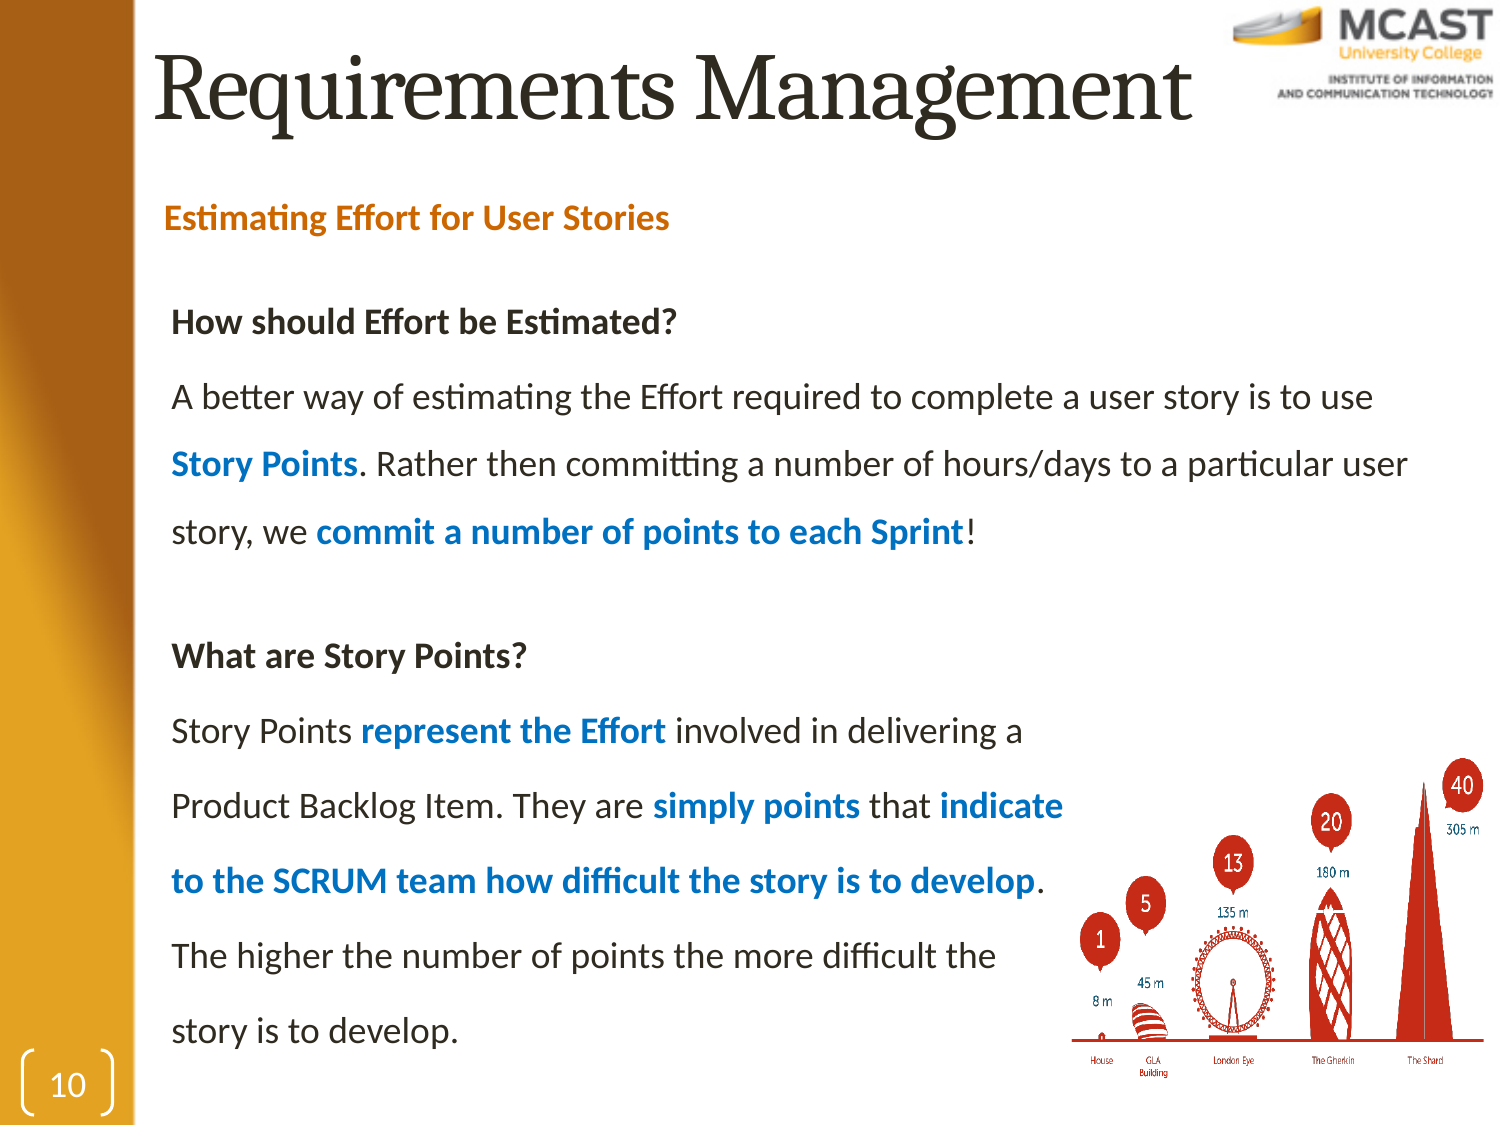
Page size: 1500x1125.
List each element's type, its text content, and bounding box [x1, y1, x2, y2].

picture [0, 0, 1500, 1125]
title Requirements Management [137, 0, 1500, 175]
slide_number 10 [20, 1048, 115, 1117]
list Estimating Effort for User Stories How should Effort be Estimated? A better way of estimating the Effort required to complete a user story is to use Story Points. Rather then committing a number of hours/days to a particular user story, we commit a number of points to each Sprint! What are Story Points? Story Points represent the Effort involved in delivering a Product Backlog Item. They are simply points that indicate to the SCRUM team how difficult the story is to develop. The higher the number of points the more difficult the story is to develop. [137, 162, 1475, 1075]
